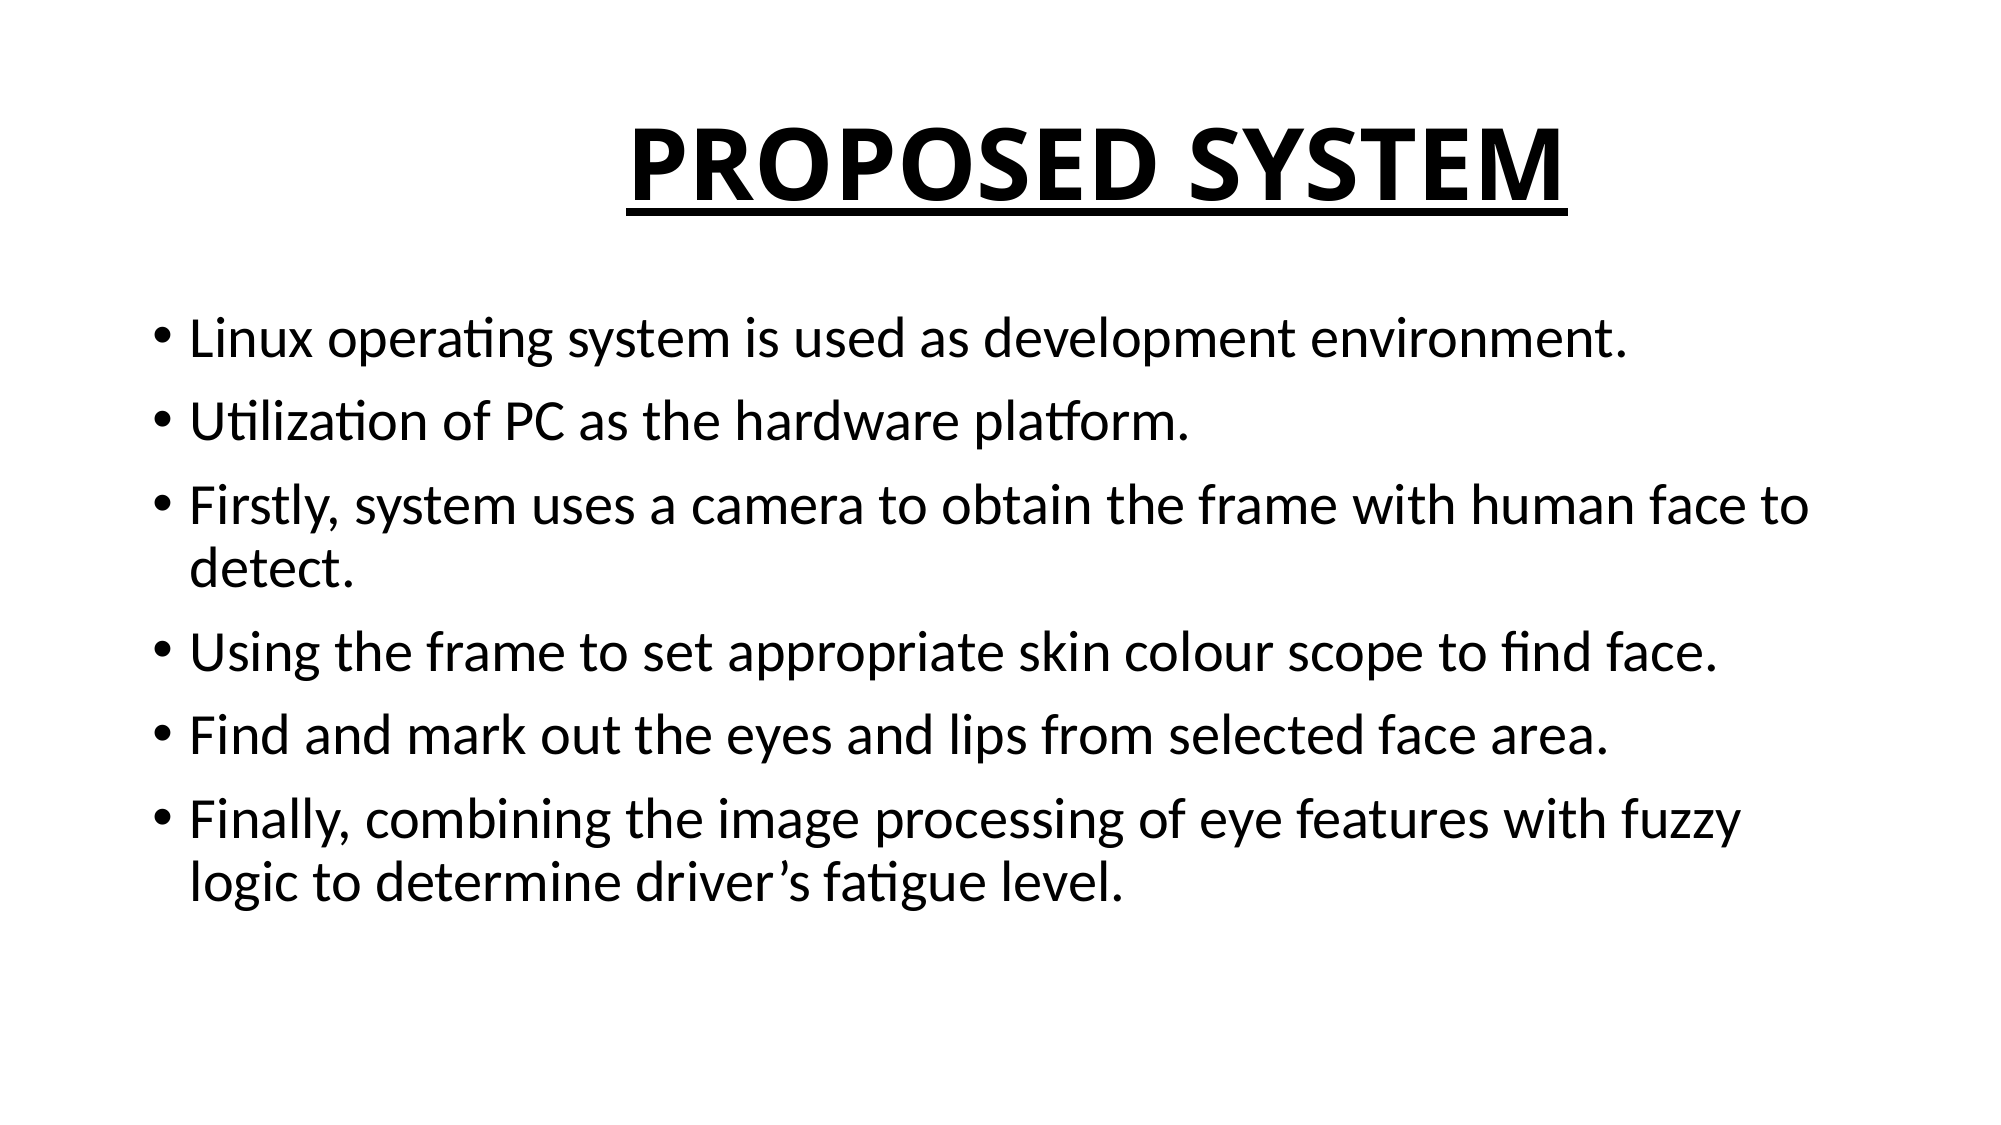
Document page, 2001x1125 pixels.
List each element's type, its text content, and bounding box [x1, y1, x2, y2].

list Linux operating system is used as development environment. Utilization of PC as the hardware platform. Firstly, system uses a camera to obtain the frame with human face to detect. Using the frame to set appropriate skin colour scope to find face. Find and mark out the eyes and lips from selected face area. Finally, combining the image processing of eye features with fuzzy logic to determine driver’s fatigue level. [137, 299, 1863, 1014]
title PROPOSED SYSTEM [137, 59, 1863, 278]
